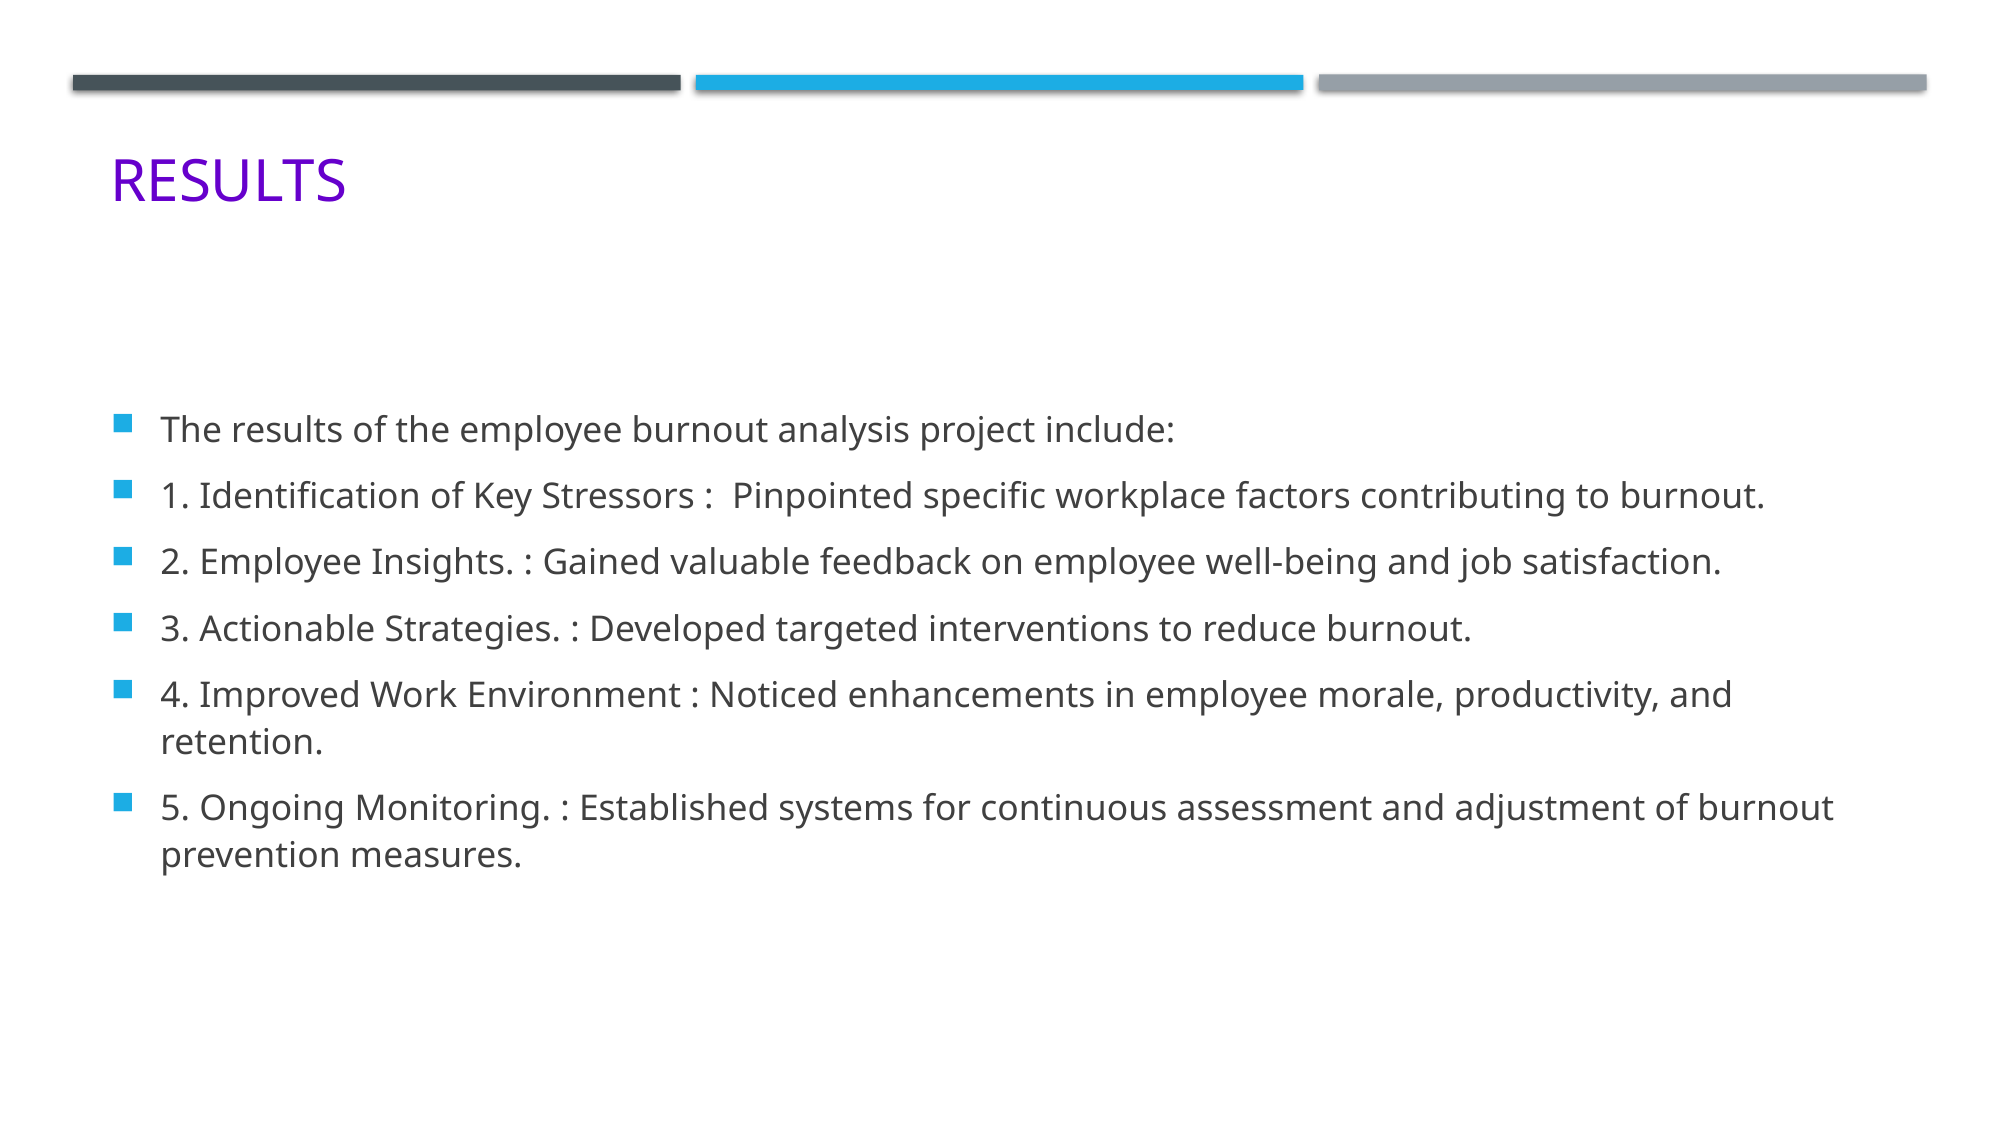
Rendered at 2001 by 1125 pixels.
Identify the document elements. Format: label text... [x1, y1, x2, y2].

list The results of the employee burnout analysis project include: 1. Identification of Key Stressors : Pinpointed specific workplace factors contributing to burnout. 2. Employee Insights. : Gained valuable feedback on employee well-being and job satisfaction. 3. Actionable Strategies. : Developed targeted interventions to reduce burnout. 4. Improved Work Environment : Noticed enhancements in employee morale, productivity, and retention. 5. Ongoing Monitoring. : Established systems for continuous assessment and adjustment of burnout prevention measures. [95, 340, 1905, 937]
title Results [95, 81, 1905, 276]
